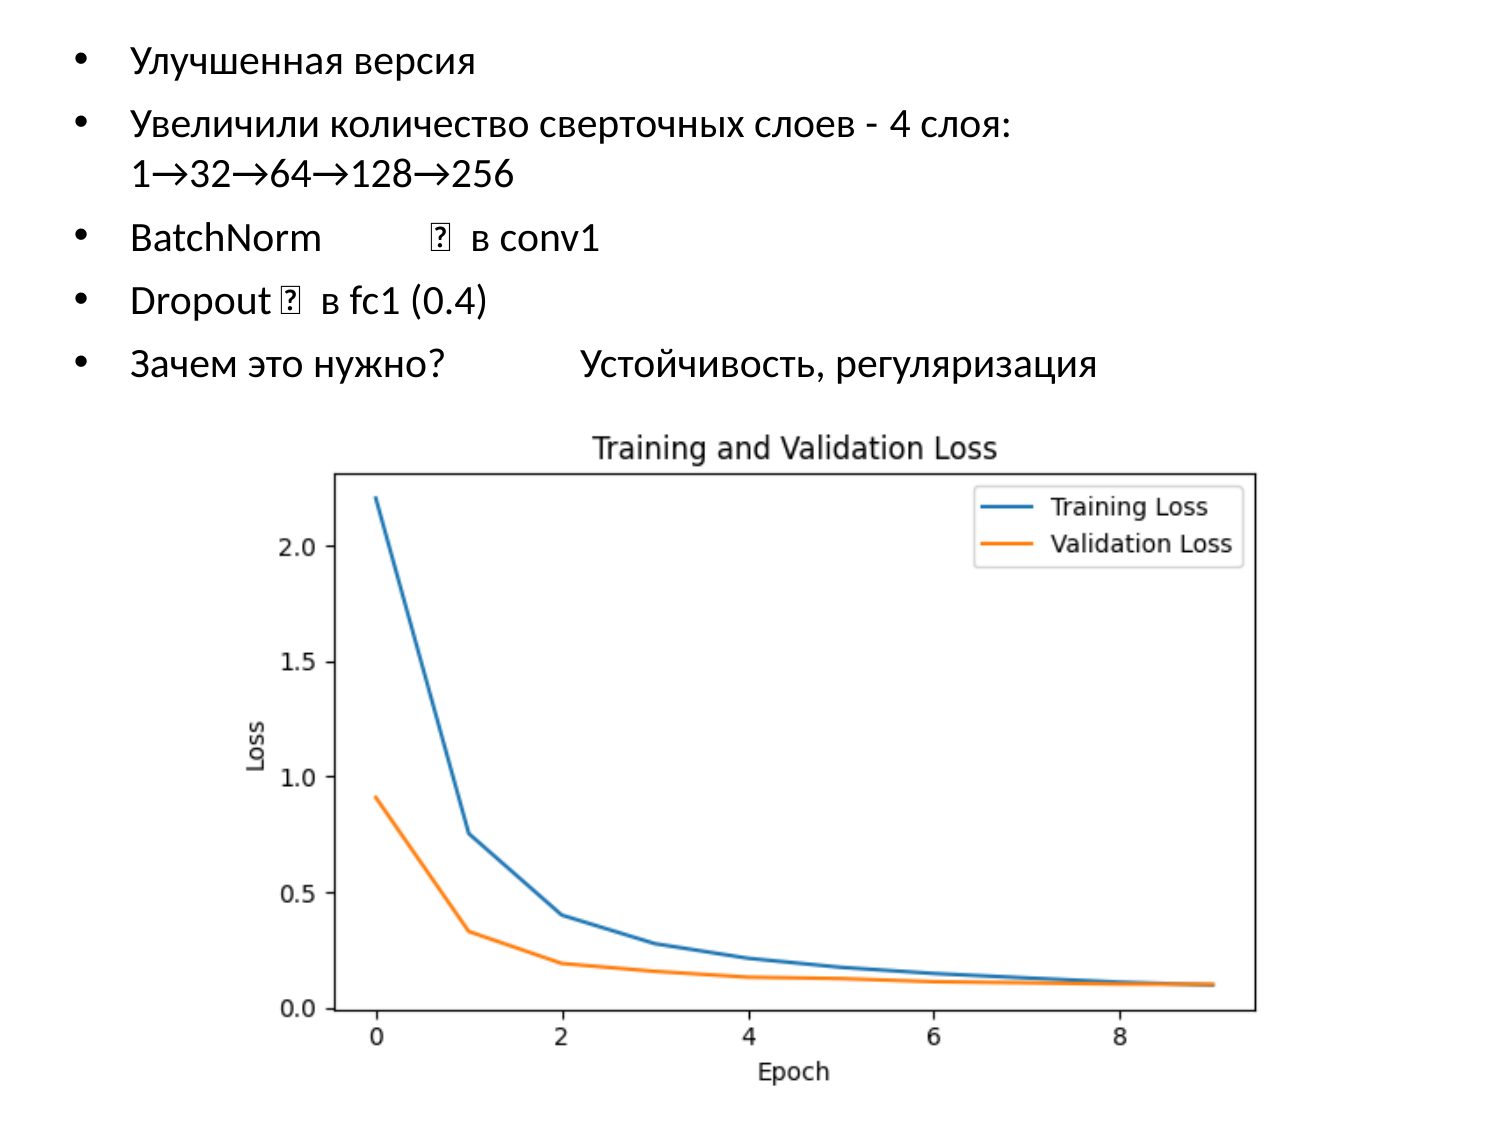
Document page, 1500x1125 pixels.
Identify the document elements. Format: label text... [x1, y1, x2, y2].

text_box Улучшенная версия Увеличили количество сверточных слоев - 4 слоя: 1→32→64→128→256 BatchNorm ✅ в conv1 Dropout ✅ в fc1 (0.4) Зачем это нужно? Устойчивость, регуляризация [59, 25, 1409, 1093]
picture [235, 412, 1270, 1093]
